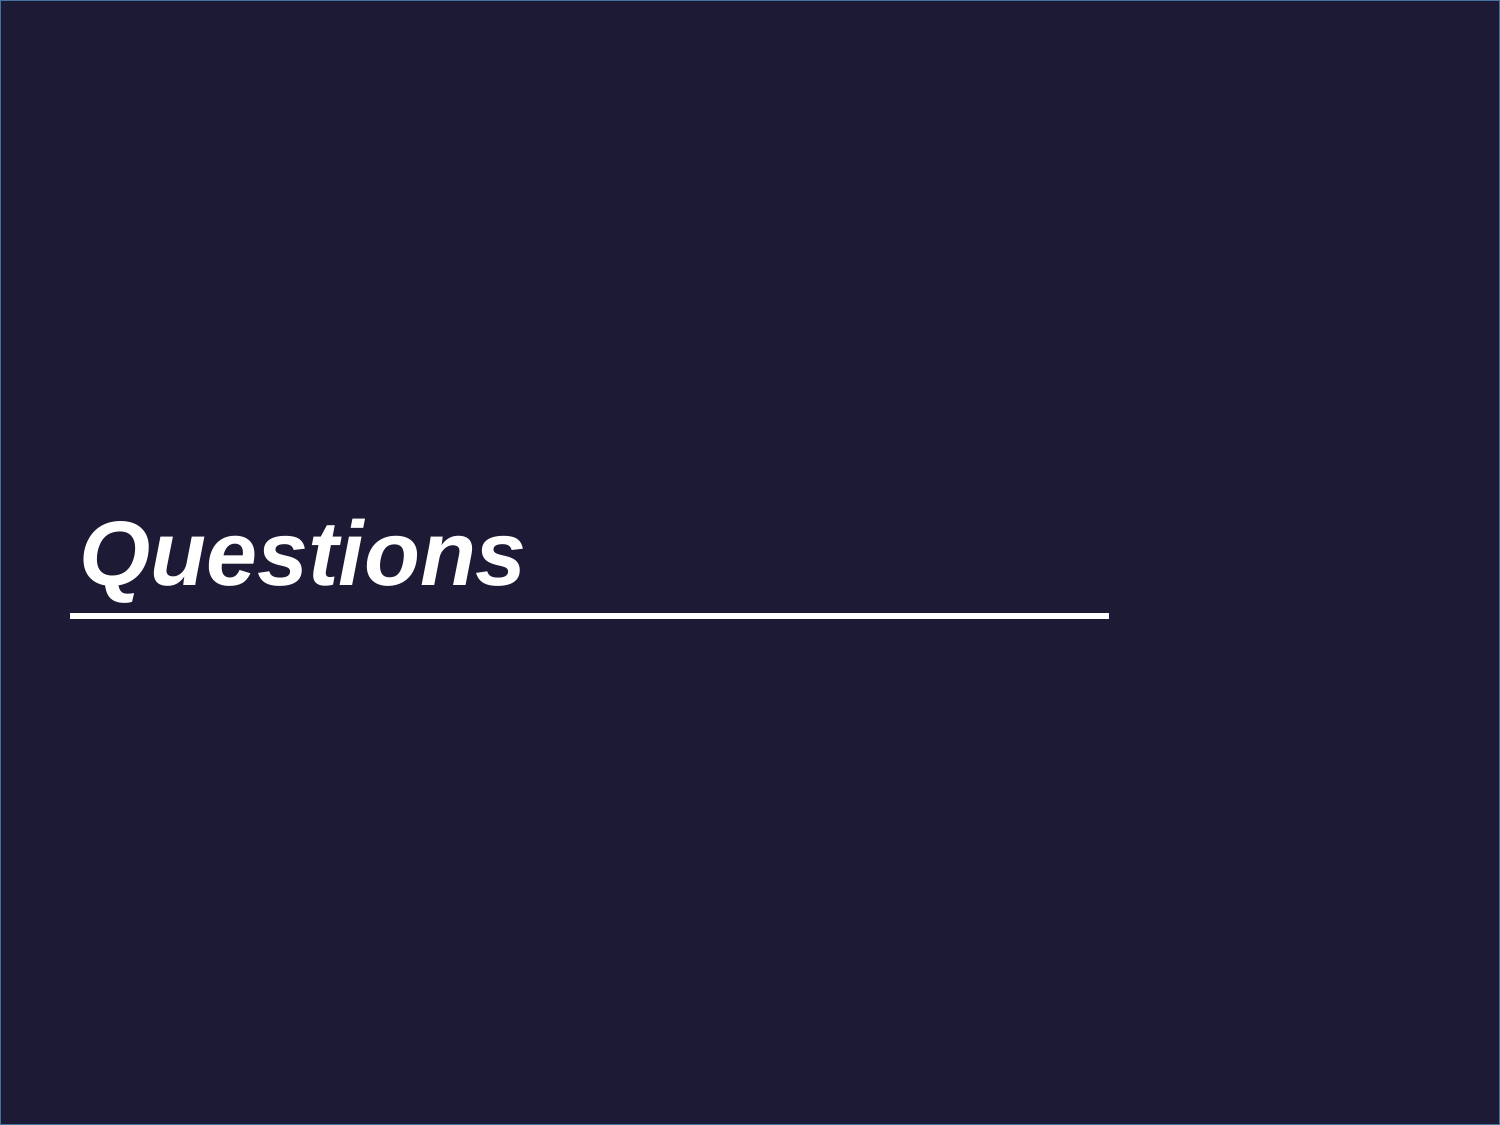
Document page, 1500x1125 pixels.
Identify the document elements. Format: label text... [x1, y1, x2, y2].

title Questions [64, 484, 1415, 628]
